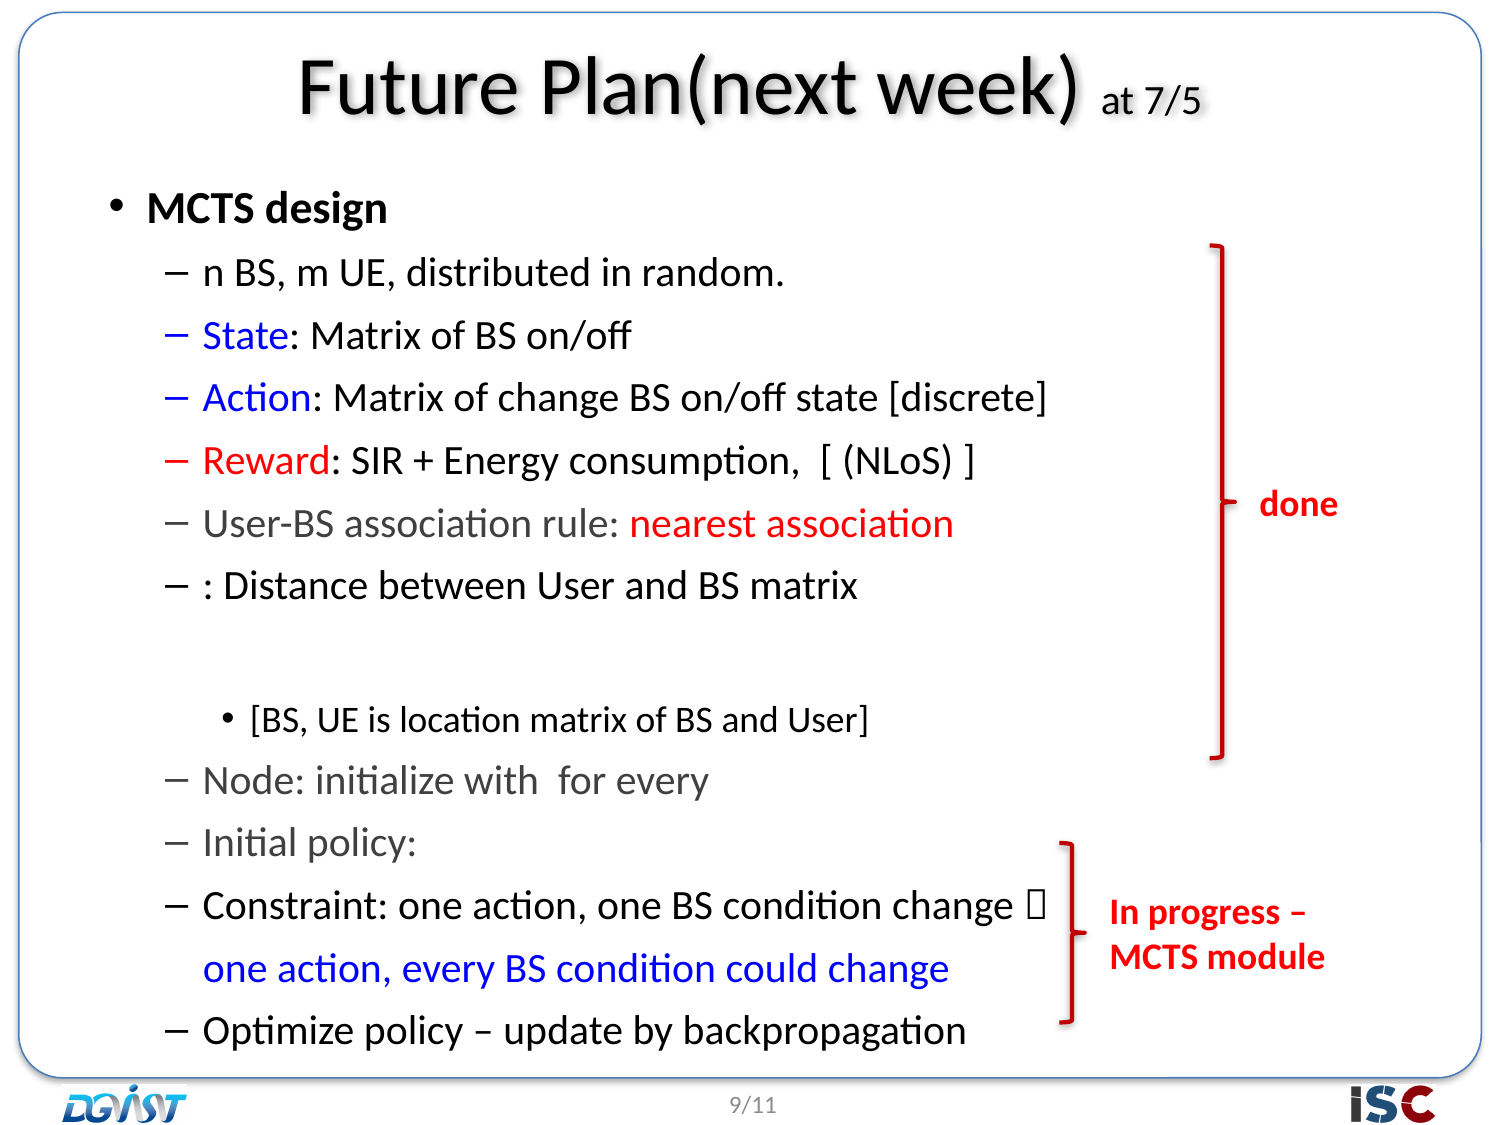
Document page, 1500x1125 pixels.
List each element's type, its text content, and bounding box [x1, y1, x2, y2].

text_box done [1244, 471, 1366, 532]
text_box [1059, 840, 1087, 1025]
picture [62, 1084, 187, 1123]
text_box In progress – MCTS module [1094, 879, 1404, 985]
title Future Plan(next week) at 7/5 [19, 0, 1481, 162]
picture [1349, 1084, 1436, 1124]
text_box [1209, 243, 1237, 761]
